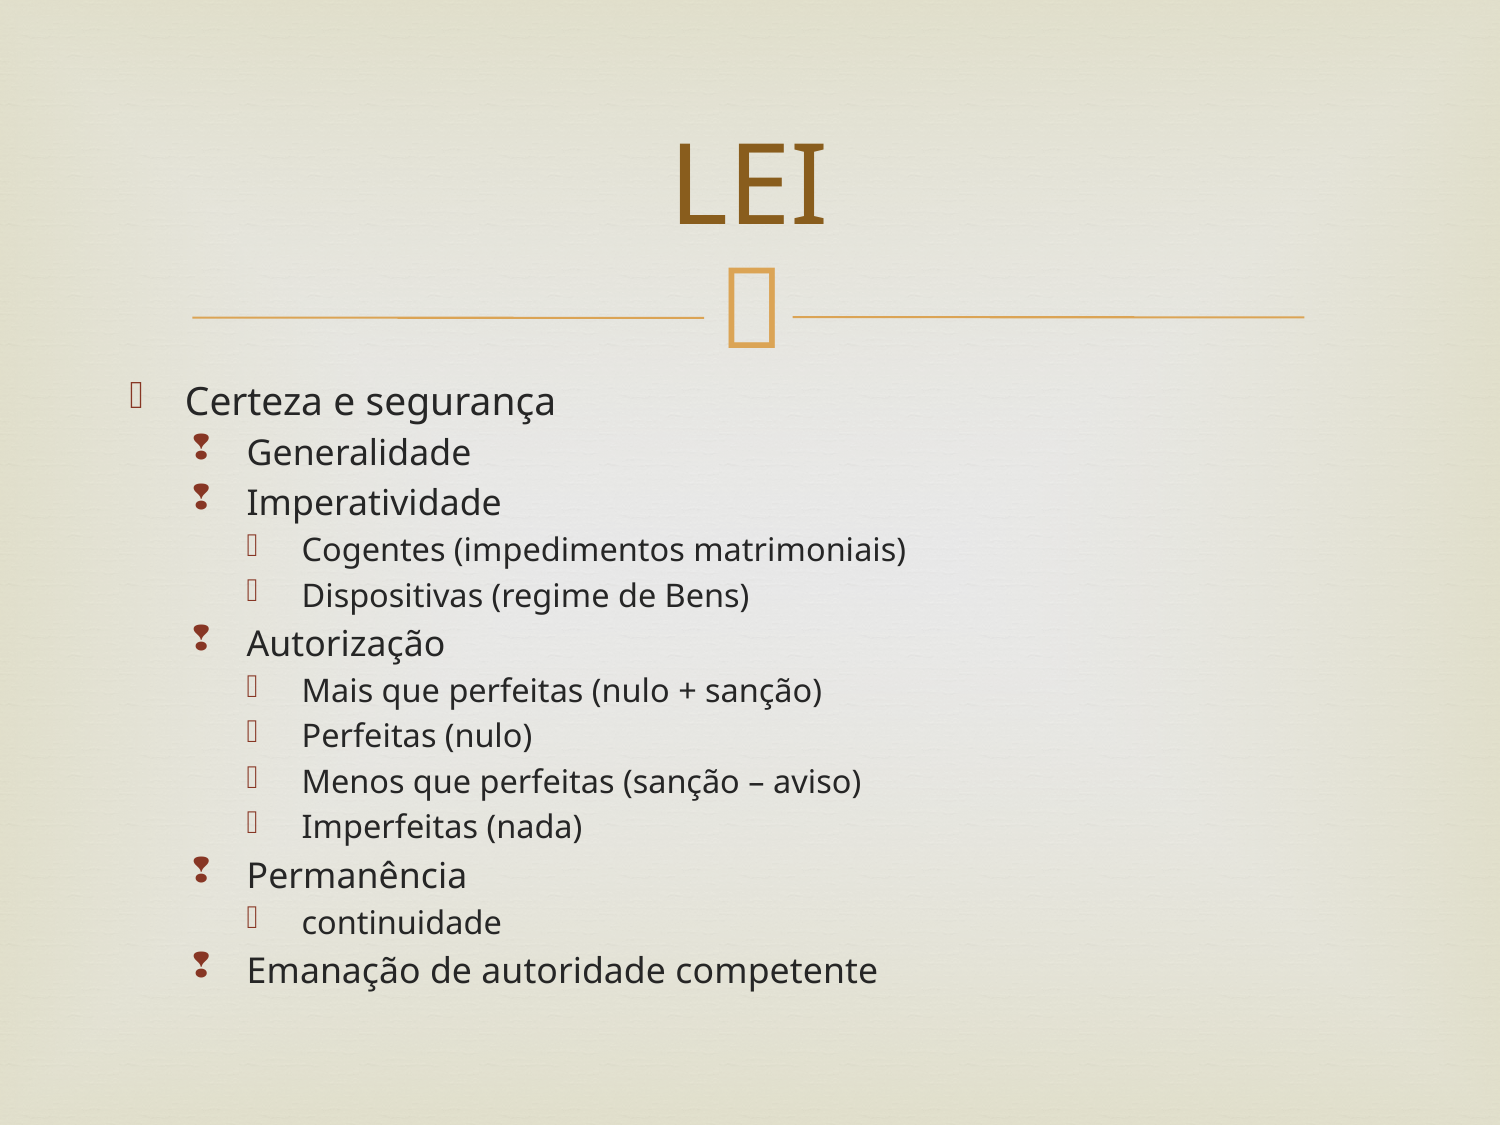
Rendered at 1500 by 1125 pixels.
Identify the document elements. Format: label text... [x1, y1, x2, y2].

title LEI [112, 93, 1386, 267]
list Certeza e segurança Generalidade Imperatividade Cogentes (impedimentos matrimoniais) Dispositivas (regime de Bens) Autorização Mais que perfeitas (nulo + sanção) Perfeitas (nulo) Menos que perfeitas (sanção – aviso) Imperfeitas (nada) Permanência continuidade Emanação de autoridade competente [114, 368, 1386, 1005]
